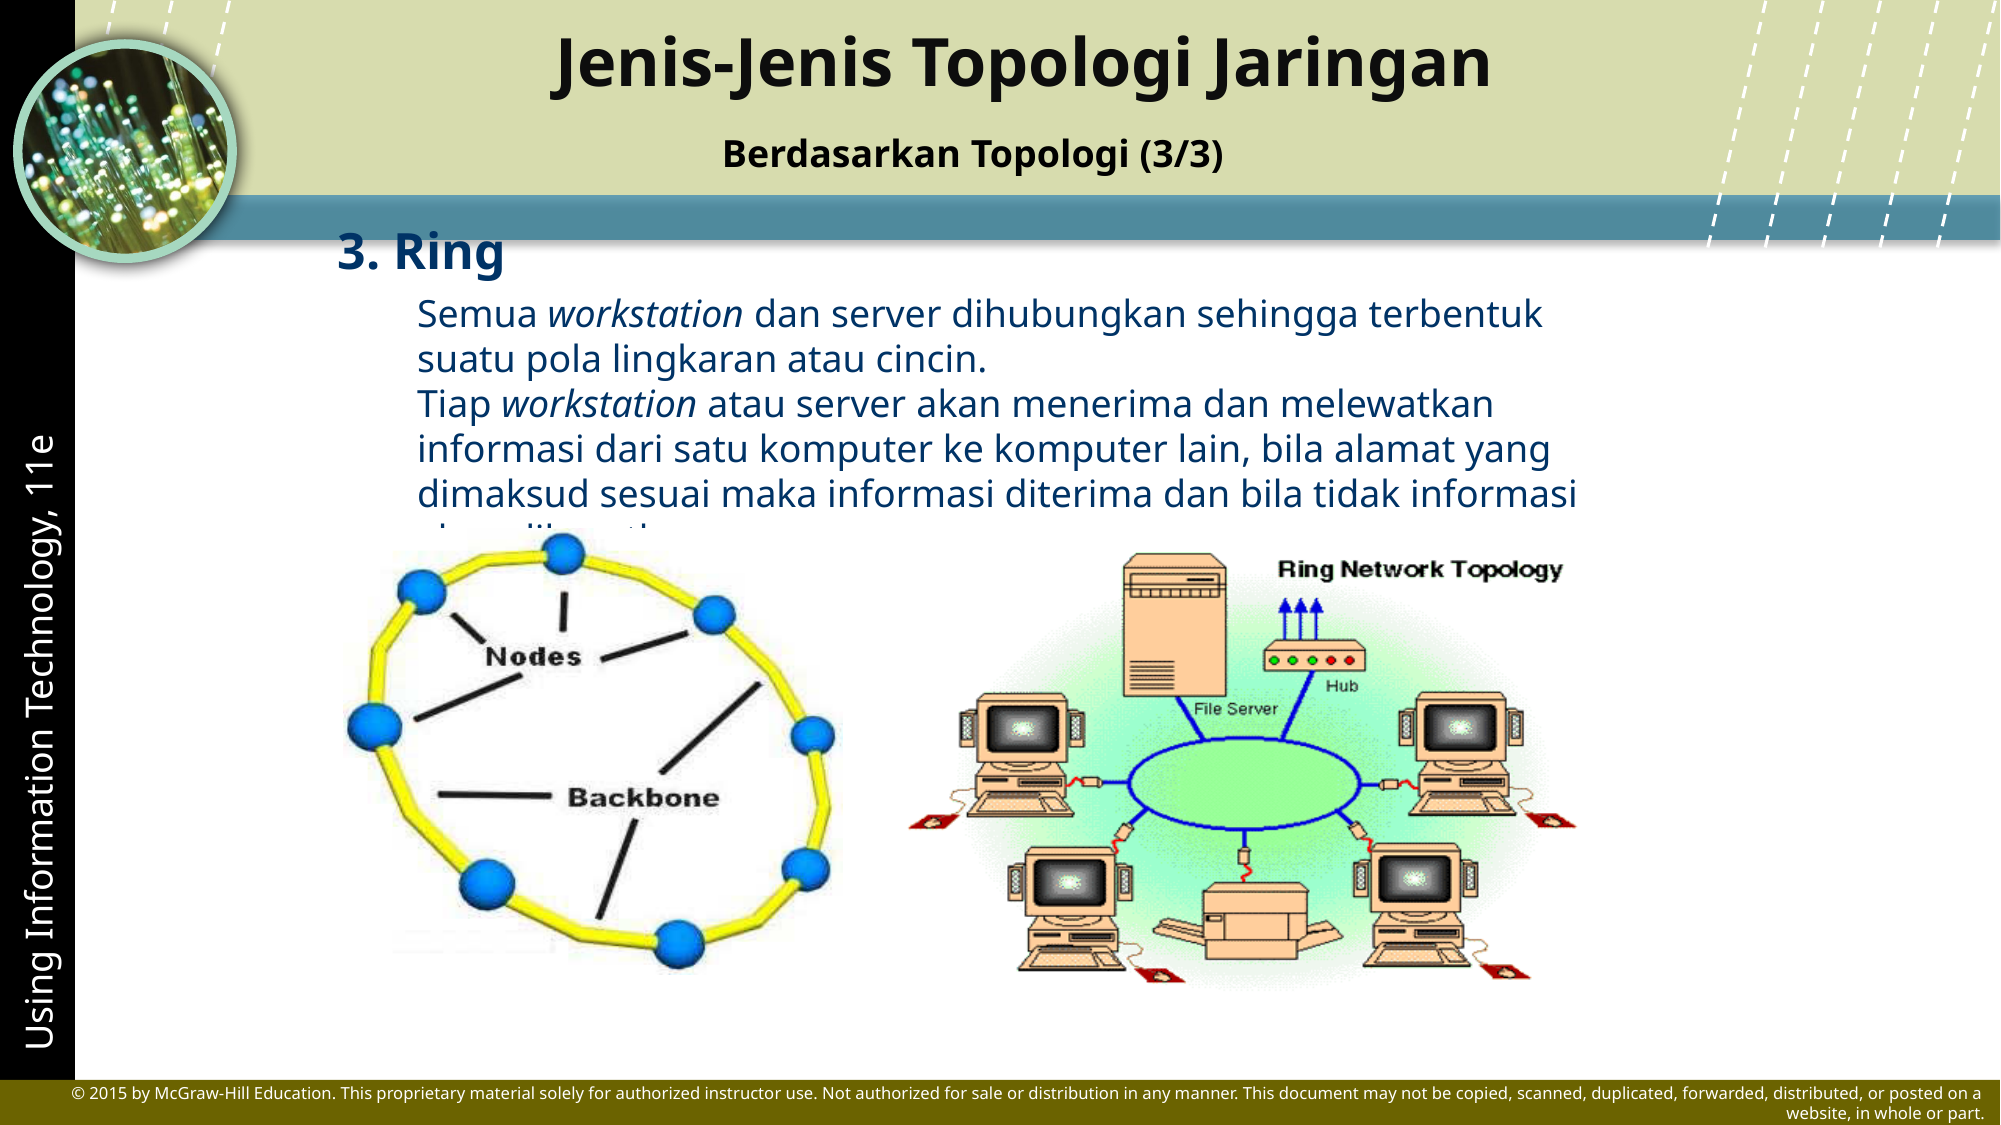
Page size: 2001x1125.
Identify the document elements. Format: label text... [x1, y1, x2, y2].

picture [905, 552, 1582, 998]
text_box 3. Ring [322, 212, 521, 288]
text_box Semua workstation dan server dihubungkan sehingga terbentuk suatu pola lingkaran atau cincin. Tiap workstation atau server akan menerima dan melewatkan informasi dari satu komputer ke komputer lain, bila alamat yang dimaksud sesuai maka informasi diterima dan bila tidak informasi akan dilewatkan.. [402, 282, 1633, 568]
picture [23, 49, 227, 253]
text_box Berdasarkan Topologi (3/3) [707, 122, 1262, 182]
text_box Jenis-Jenis Topologi Jaringan [312, 12, 1738, 113]
picture [343, 528, 843, 975]
